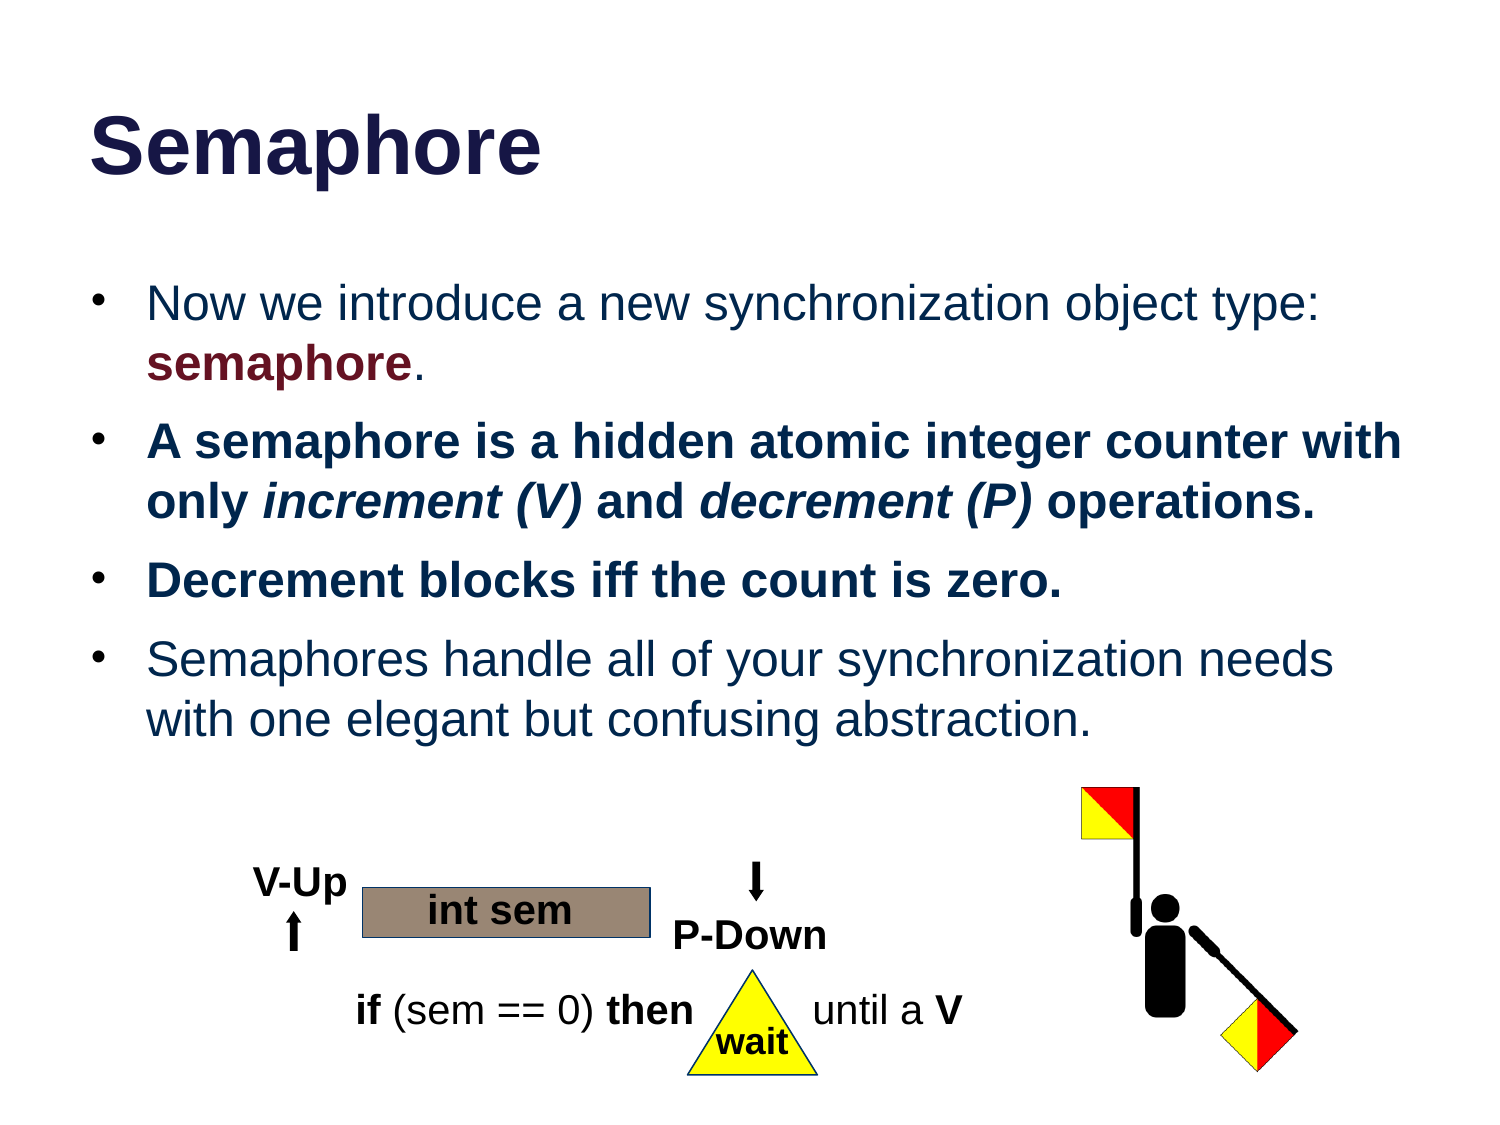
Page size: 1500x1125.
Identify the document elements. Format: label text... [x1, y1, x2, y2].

list Now we introduce a new synchronization object type: semaphore. A semaphore is a hidden atomic integer counter with only increment (V) and decrement (P) operations. Decrement blocks iff the count is zero. Semaphores handle all of your synchronization needs with one elegant but confusing abstraction. [75, 262, 1425, 775]
text_box [749, 862, 763, 900]
text_box int sem [362, 875, 638, 941]
picture [992, 787, 1338, 1076]
text_box V-Up [162, 847, 438, 912]
title Semaphore [75, 0, 1425, 200]
text_box [638, 887, 650, 900]
text_box wait [700, 1041, 804, 1070]
text_box [749, 969, 756, 975]
text_box [287, 912, 300, 951]
text_box [687, 1053, 818, 1075]
text_box until a V [675, 975, 987, 1041]
text_box P-Down [612, 900, 888, 966]
text_box if (sem == 0) then [312, 975, 675, 1041]
